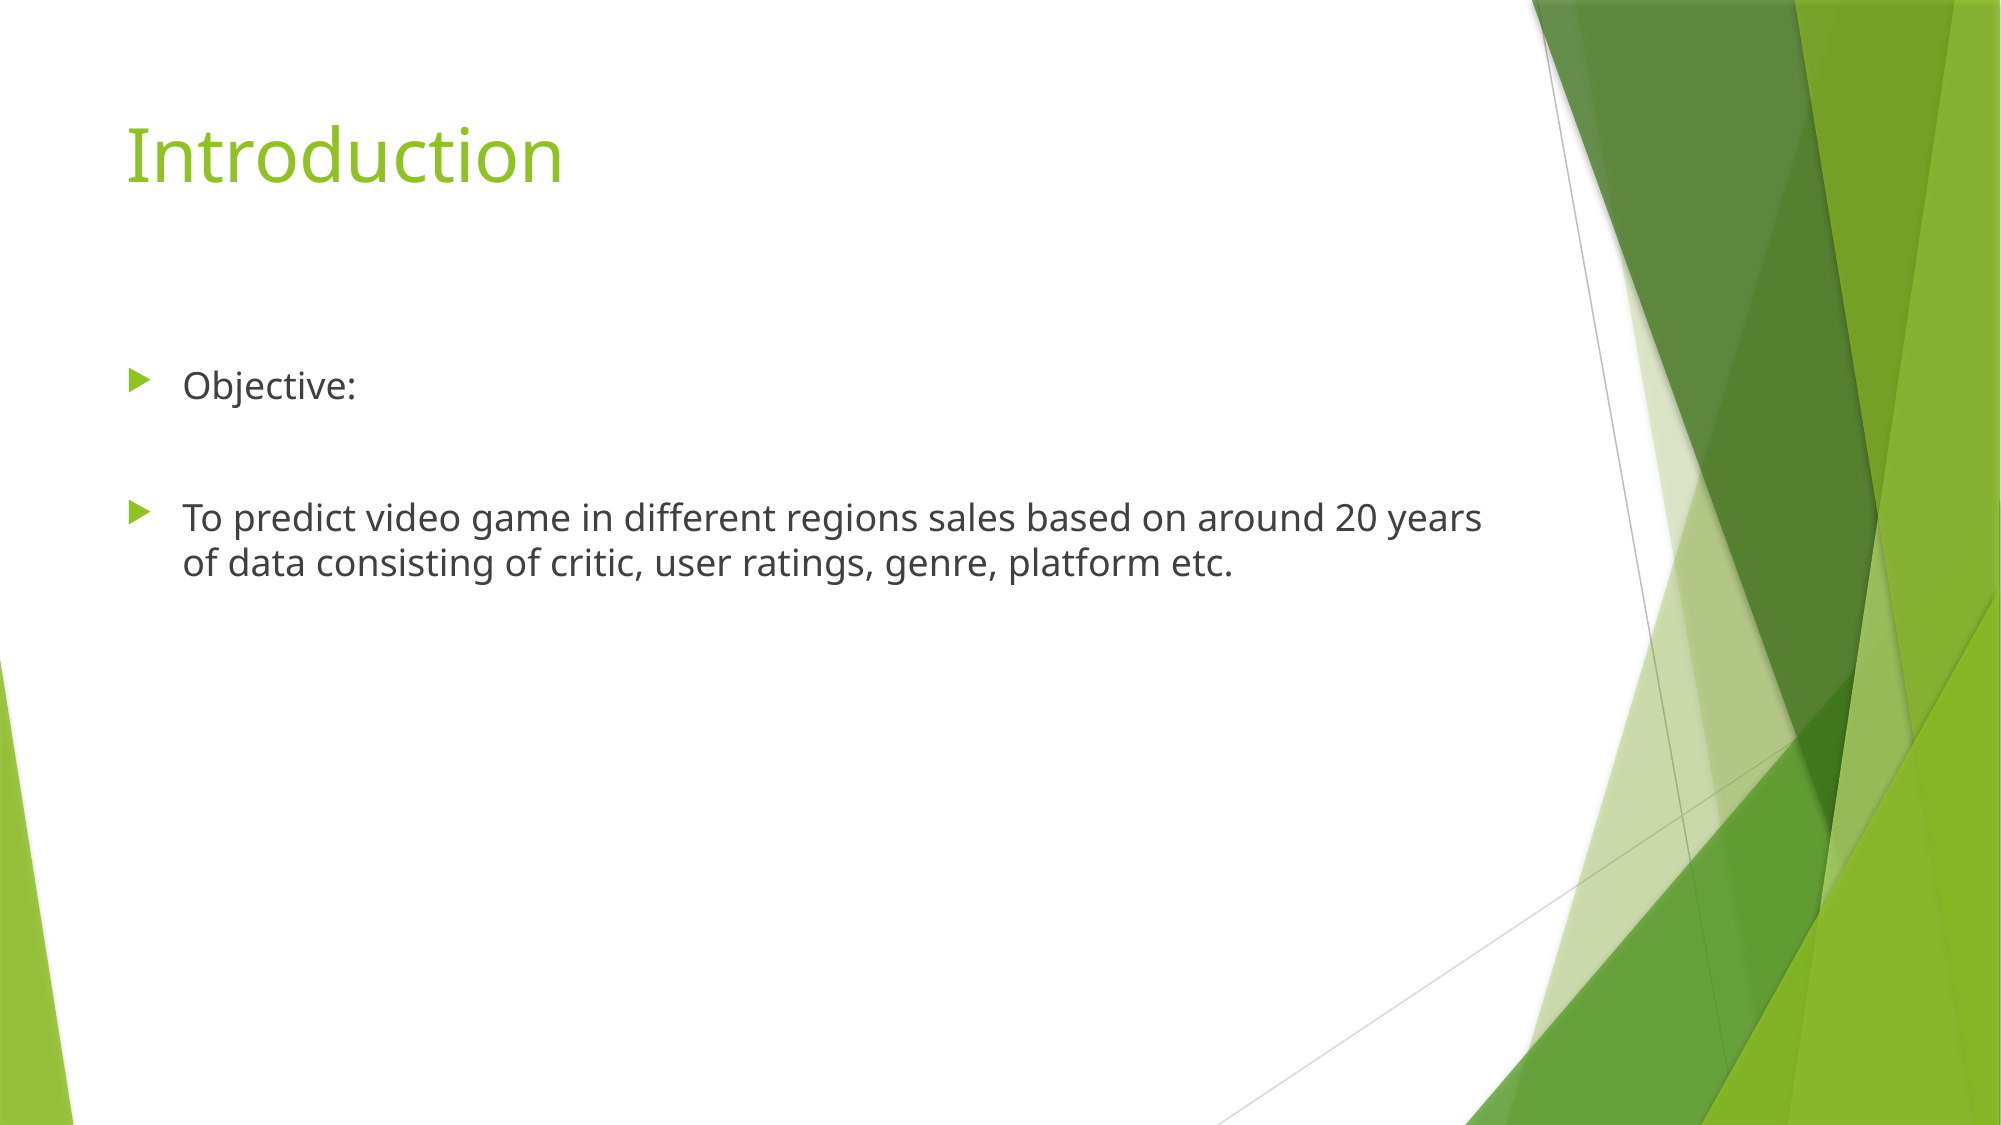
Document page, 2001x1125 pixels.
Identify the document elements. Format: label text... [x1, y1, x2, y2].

title Introduction [111, 99, 1522, 317]
list Objective: To predict video game in different regions sales based on around 20 years of data consisting of critic, user ratings, genre, platform etc. [111, 354, 1522, 992]
